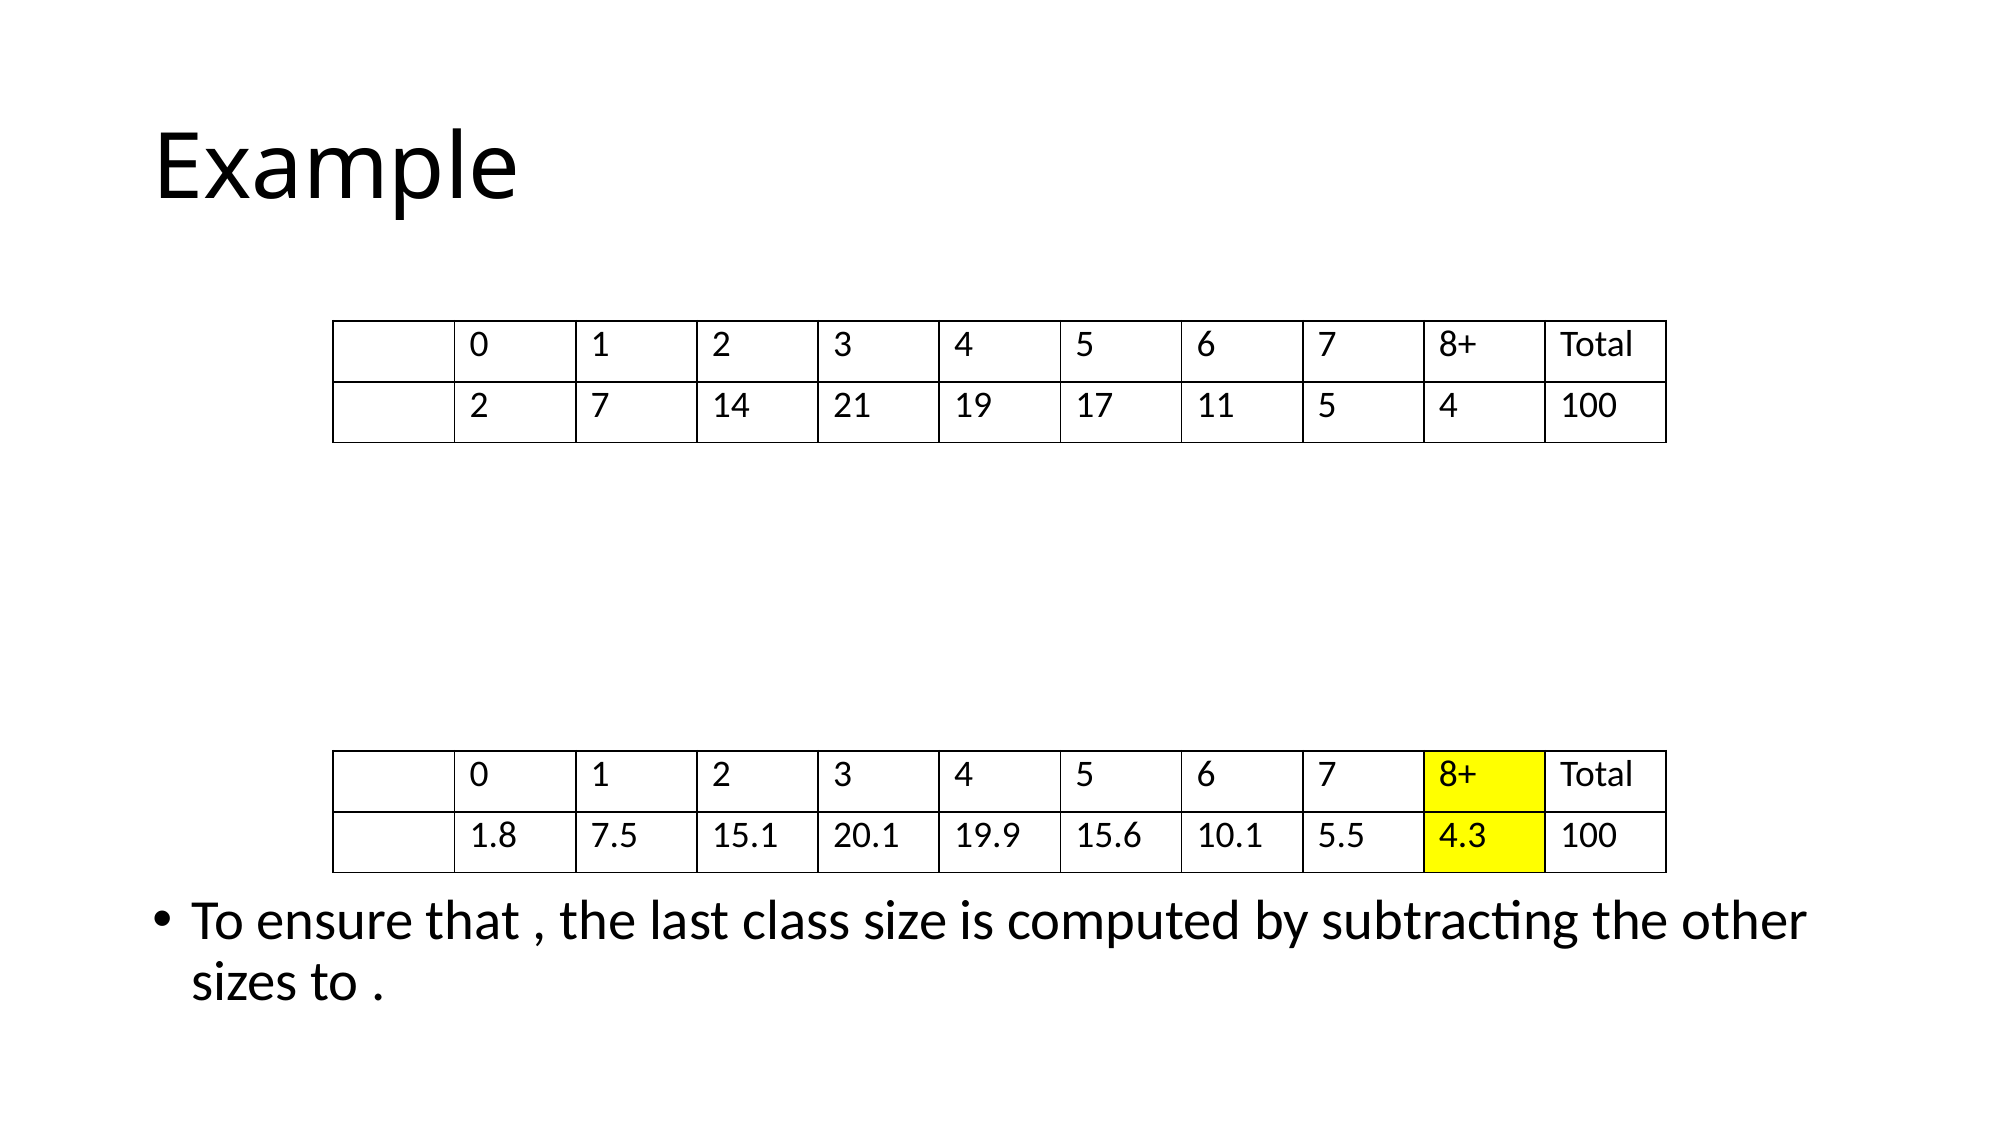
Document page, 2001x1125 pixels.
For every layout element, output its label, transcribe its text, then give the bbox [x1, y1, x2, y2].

title Example [137, 59, 1863, 278]
